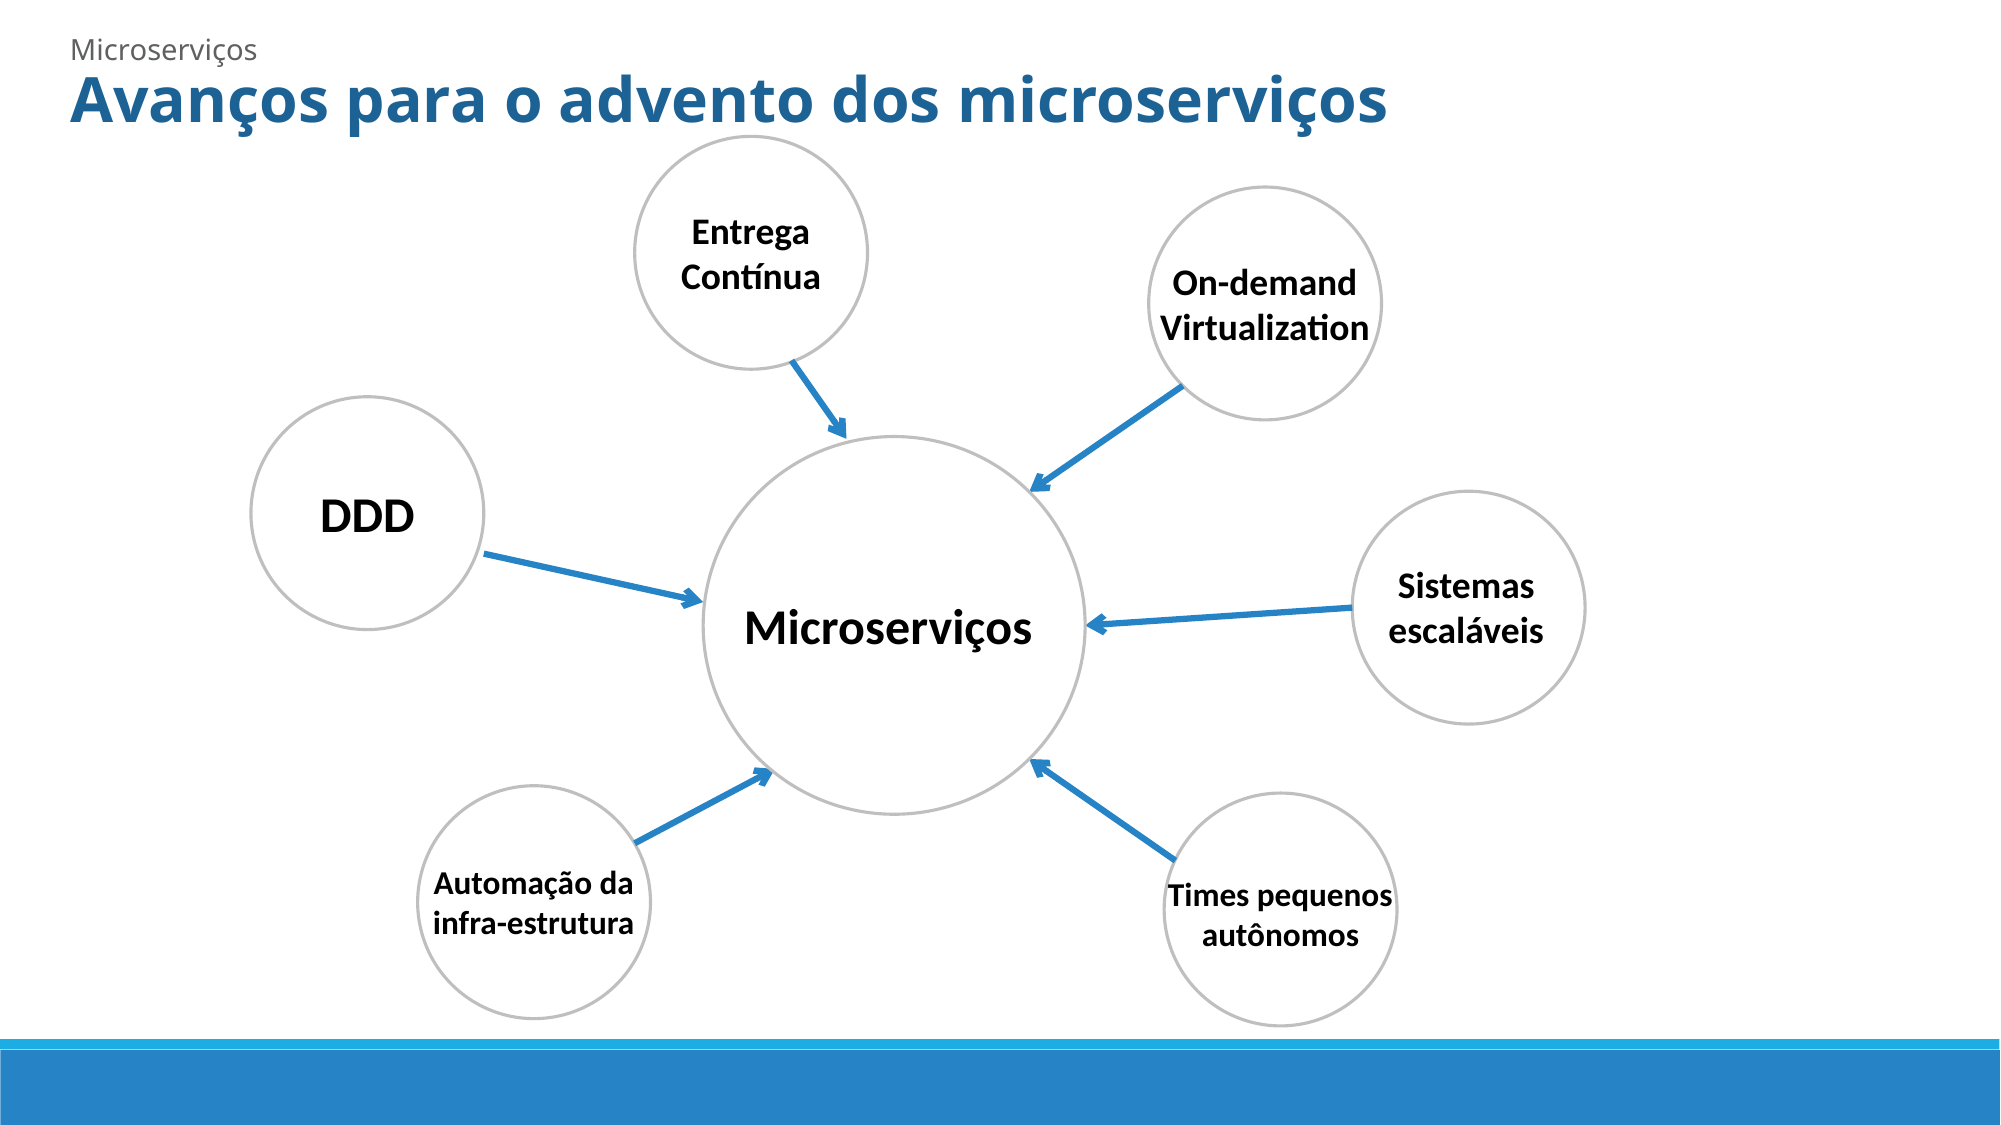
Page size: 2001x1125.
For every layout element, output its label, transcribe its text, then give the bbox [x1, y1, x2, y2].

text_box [1028, 385, 1184, 493]
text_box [401, 785, 667, 1020]
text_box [483, 553, 704, 603]
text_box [1132, 186, 1398, 421]
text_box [250, 396, 485, 631]
text_box Microserviços [729, 587, 1060, 663]
text_box [703, 436, 1086, 815]
text_box Microserviços [55, 27, 1945, 60]
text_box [790, 359, 847, 440]
text_box Avanços para o advento dos microserviços [55, 60, 1945, 124]
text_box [634, 135, 868, 370]
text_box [634, 768, 776, 844]
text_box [1084, 607, 1353, 626]
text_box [1351, 490, 1586, 725]
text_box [1148, 792, 1413, 1027]
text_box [1028, 758, 1176, 862]
